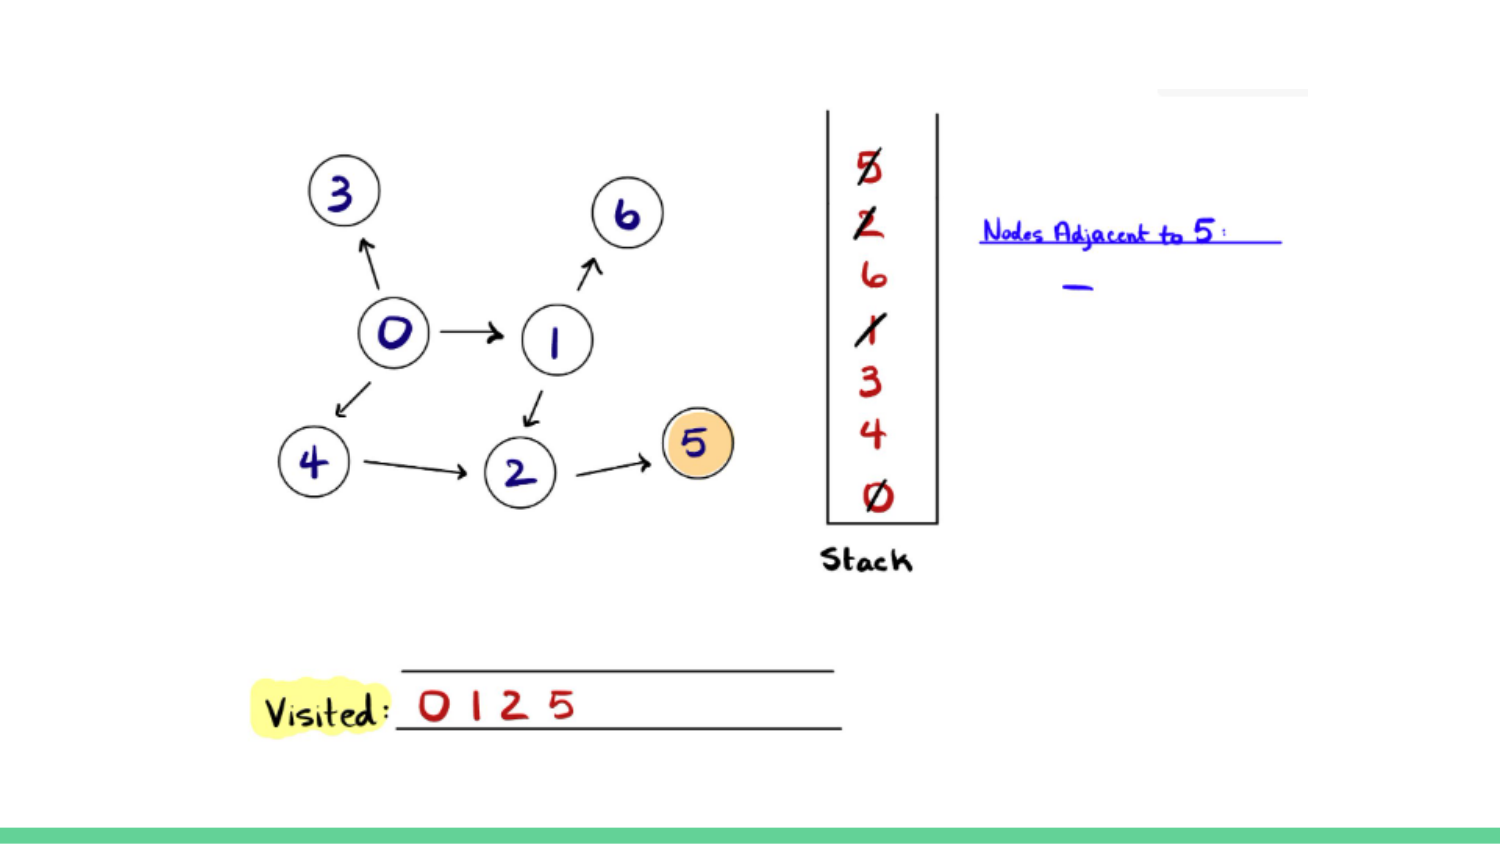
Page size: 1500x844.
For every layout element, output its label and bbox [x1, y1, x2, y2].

picture [238, 89, 1309, 755]
